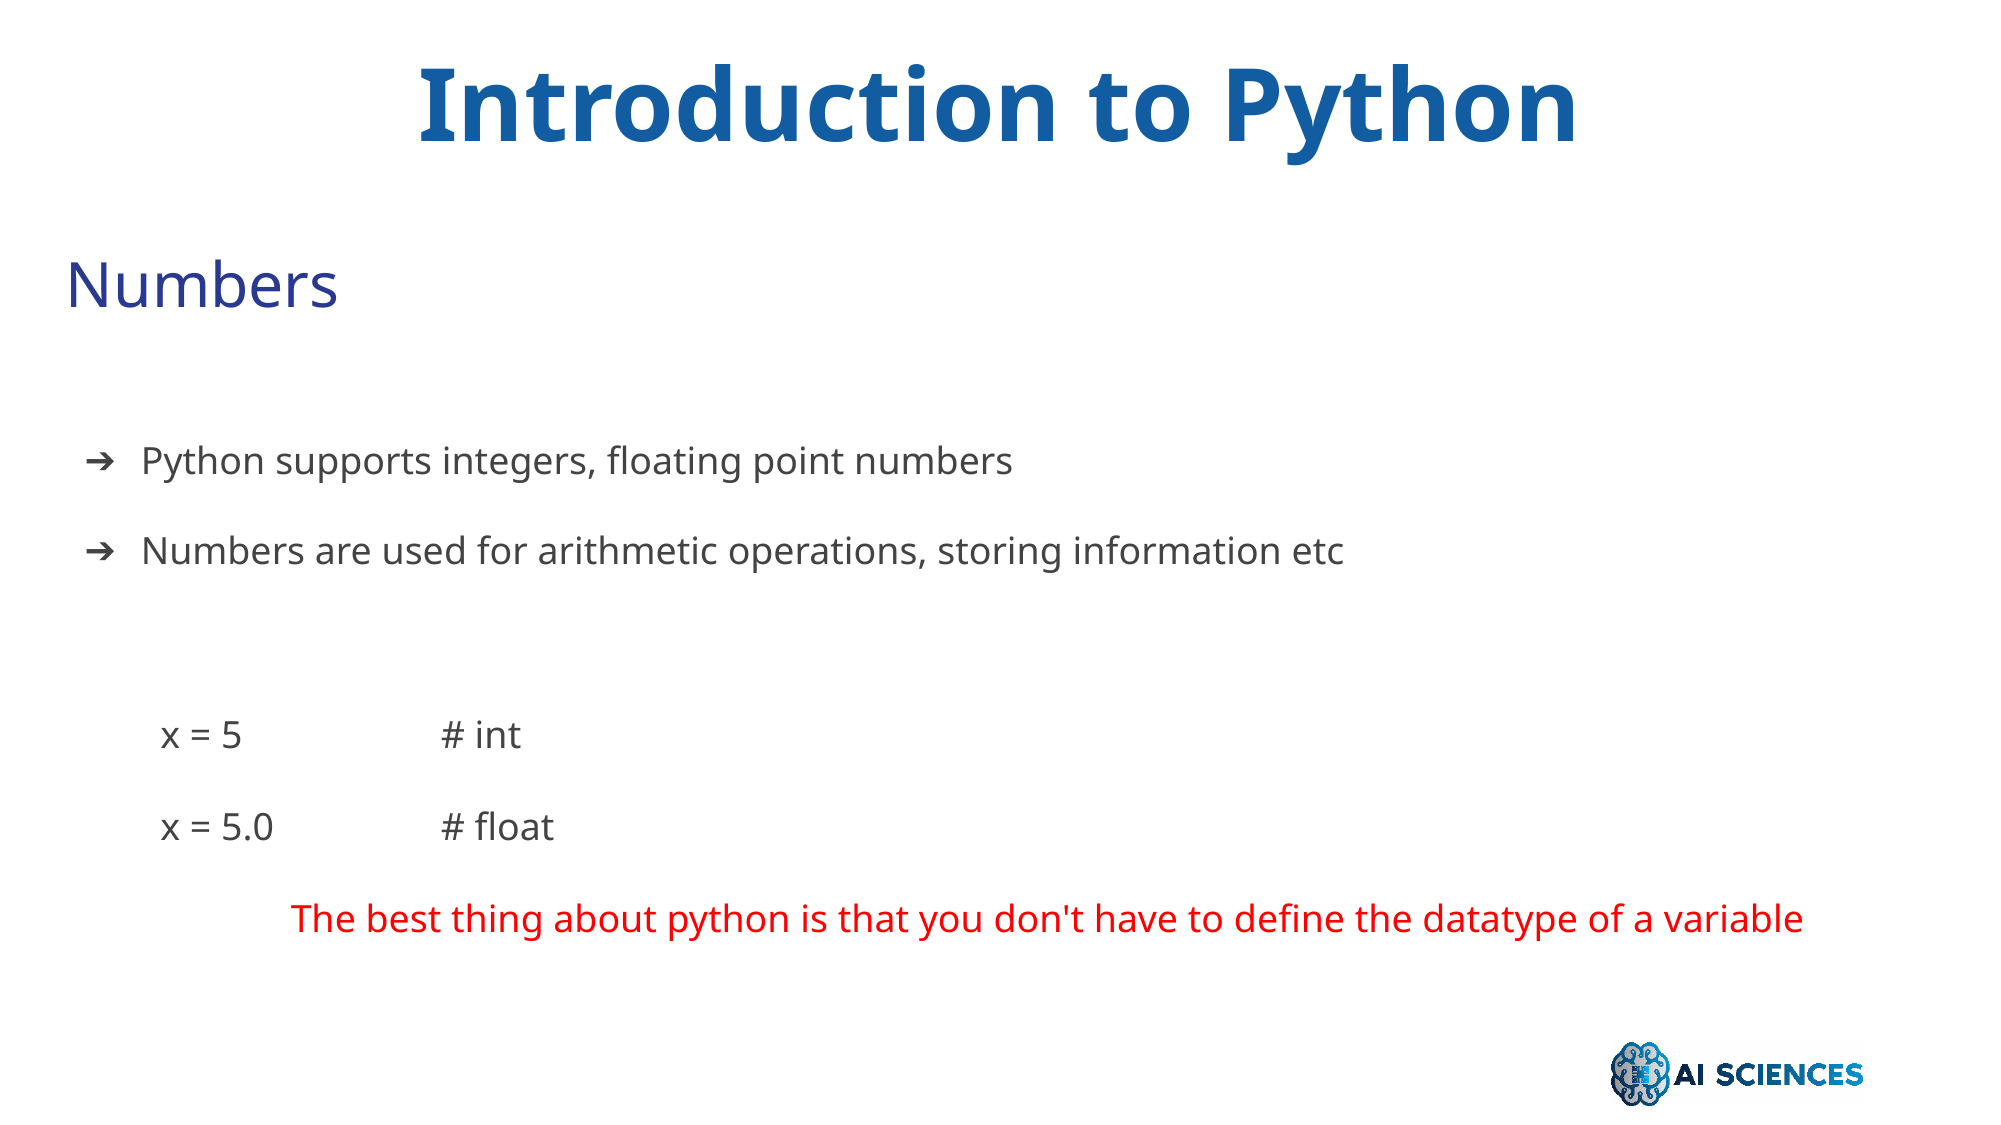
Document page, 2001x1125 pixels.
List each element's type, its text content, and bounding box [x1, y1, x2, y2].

picture [1659, 1080, 1665, 1091]
picture [1853, 1068, 1863, 1074]
text_box Numbers [51, 229, 1449, 330]
picture [1644, 1047, 1656, 1058]
text_box Python supports integers, floating point numbers Numbers are used for arithmetic operations, storing information etc x = 5 # int x = 5.0 # float The best thing about python is that you don't have to define the datatype of a variable [51, 376, 1863, 981]
text_box Introduction to Python [137, 0, 1863, 218]
picture [1611, 1042, 1863, 1106]
